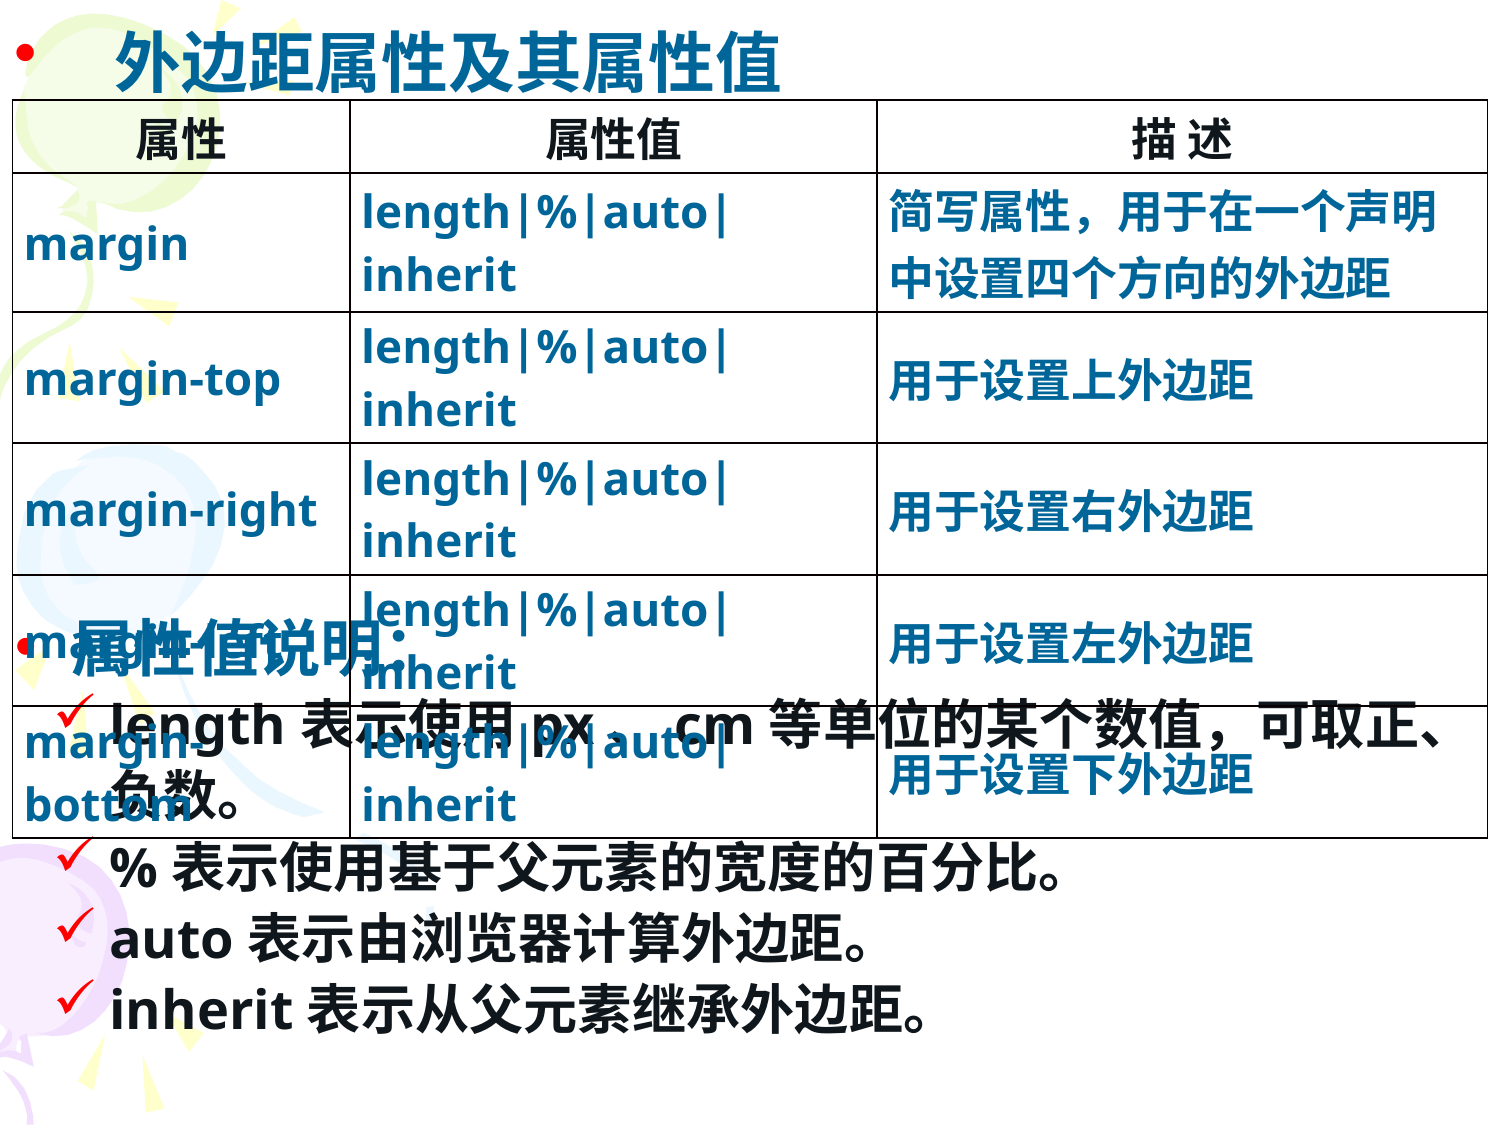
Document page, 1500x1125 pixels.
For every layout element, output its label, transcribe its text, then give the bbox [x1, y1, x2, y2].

table_cell margin-top [13, 313, 349, 442]
table_cell length|%|auto|inherit [351, 707, 876, 837]
table_cell 用于设置上外边距 [878, 313, 1487, 442]
table_header 属性值 [351, 101, 876, 172]
table_cell length|%|auto|inherit [351, 313, 876, 442]
list 外边距属性及其属性值 属性值说明： length表示使用px、cm等单位的某个数值，可取正、负数。 %表示使用基于父元素的宽度的百分比。 auto表示由浏览器计算外边距。 inherit表示从父元素继承外边距。 [0, 13, 1500, 1000]
table_header 属性 [13, 101, 349, 172]
table_cell length|%|auto|inherit [351, 576, 876, 705]
table_cell margin-right [13, 444, 349, 574]
table_cell length|%|auto|inherit [351, 444, 876, 574]
table_cell 用于设置右外边距 [878, 444, 1487, 574]
table_cell 简写属性，用于在一个声明中设置四个方向的外边距 [878, 174, 1487, 311]
table_cell 用于设置下外边距 [878, 707, 1487, 837]
table_cell margin-bottom [13, 707, 349, 837]
table_cell 用于设置左外边距 [878, 576, 1487, 705]
table_cell margin-left [13, 576, 349, 705]
table_cell margin [13, 174, 349, 311]
table_cell length|%|auto|inherit [351, 174, 876, 311]
table_header 描 述 [878, 101, 1487, 172]
